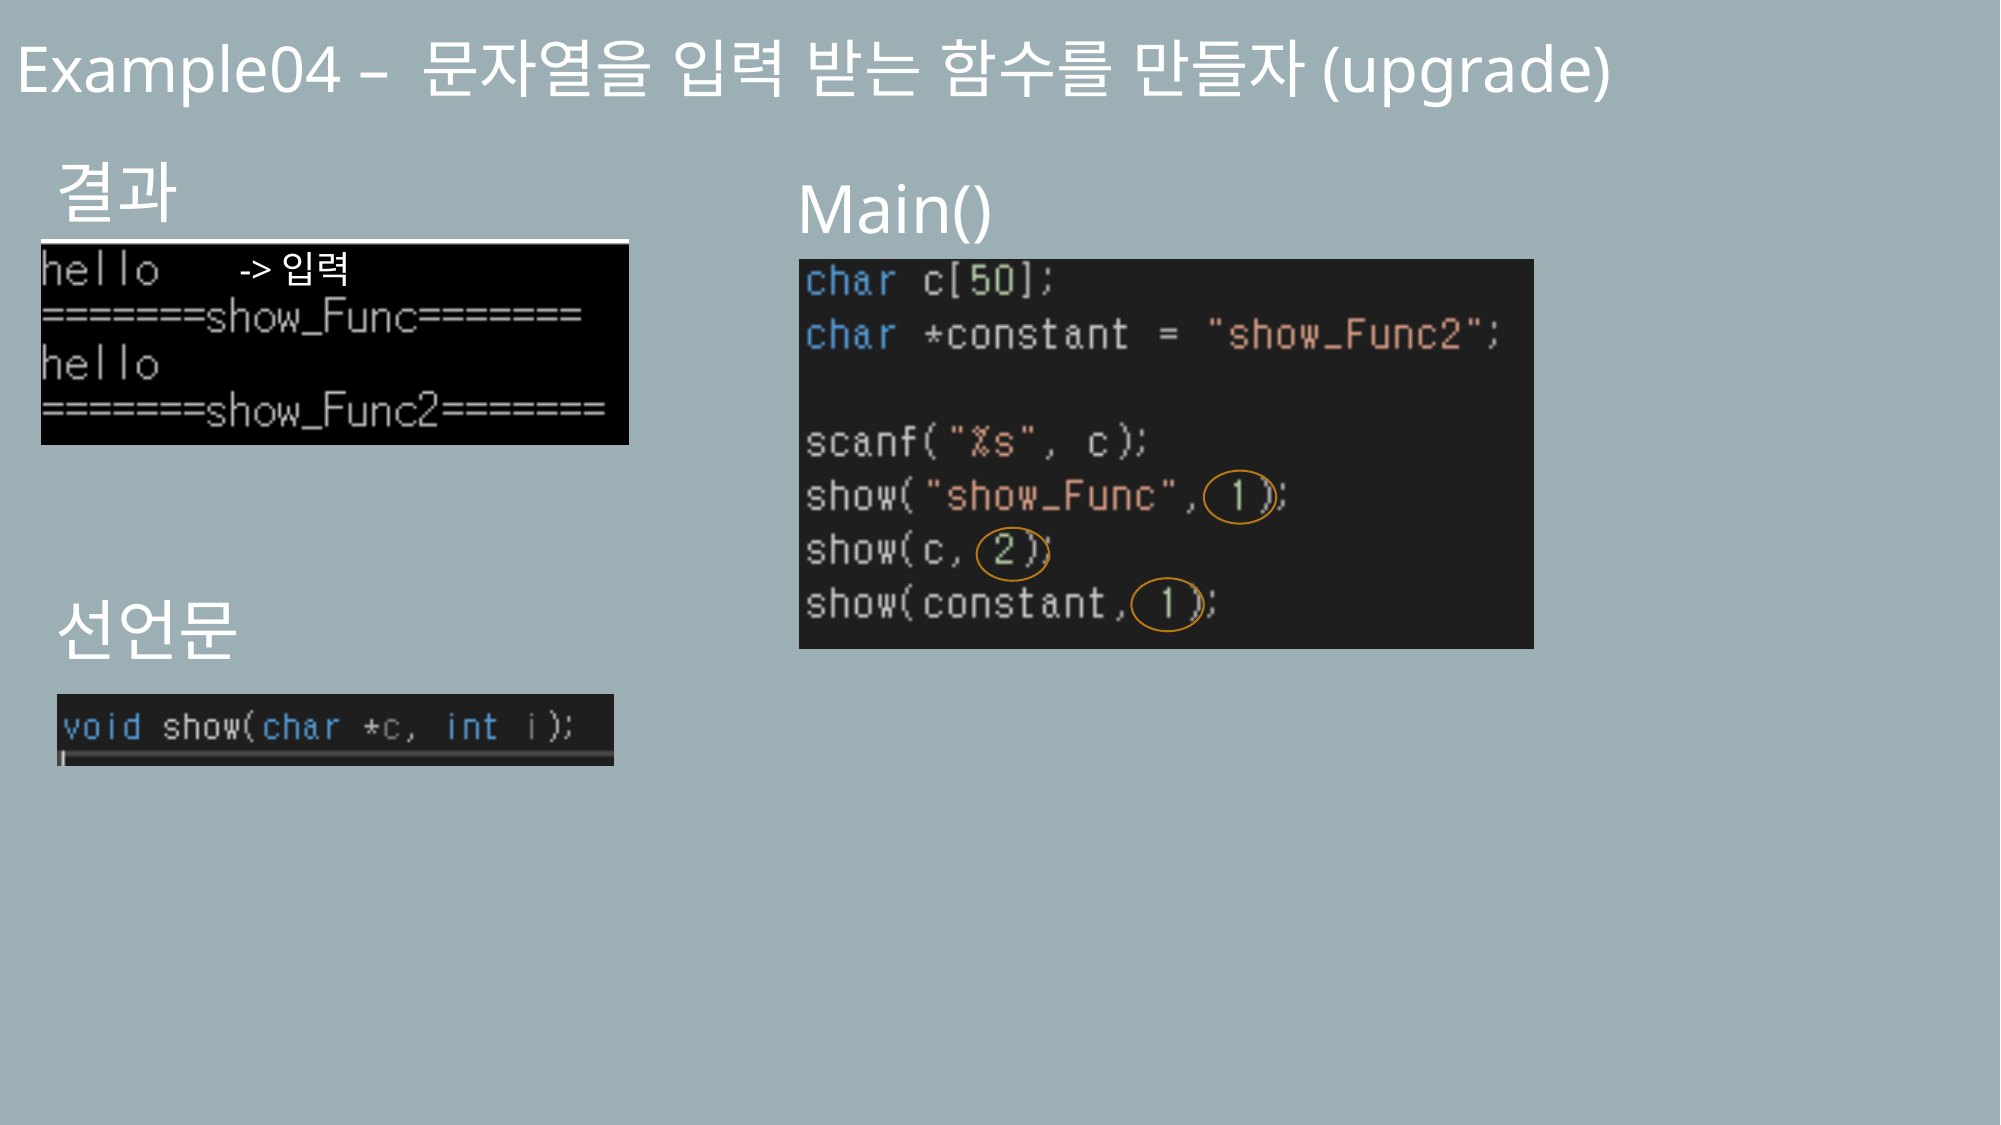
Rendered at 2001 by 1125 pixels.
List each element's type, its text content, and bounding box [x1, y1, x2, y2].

subtitle Example04 – 문자열을 입력 받는 함수를 만들자(upgrade) [0, 21, 1678, 122]
text_box 선언문 [41, 581, 295, 677]
picture [799, 259, 1534, 649]
text_box Main() [781, 159, 1035, 255]
picture [41, 239, 629, 445]
text_box 결과 [41, 143, 295, 238]
picture [57, 694, 614, 766]
